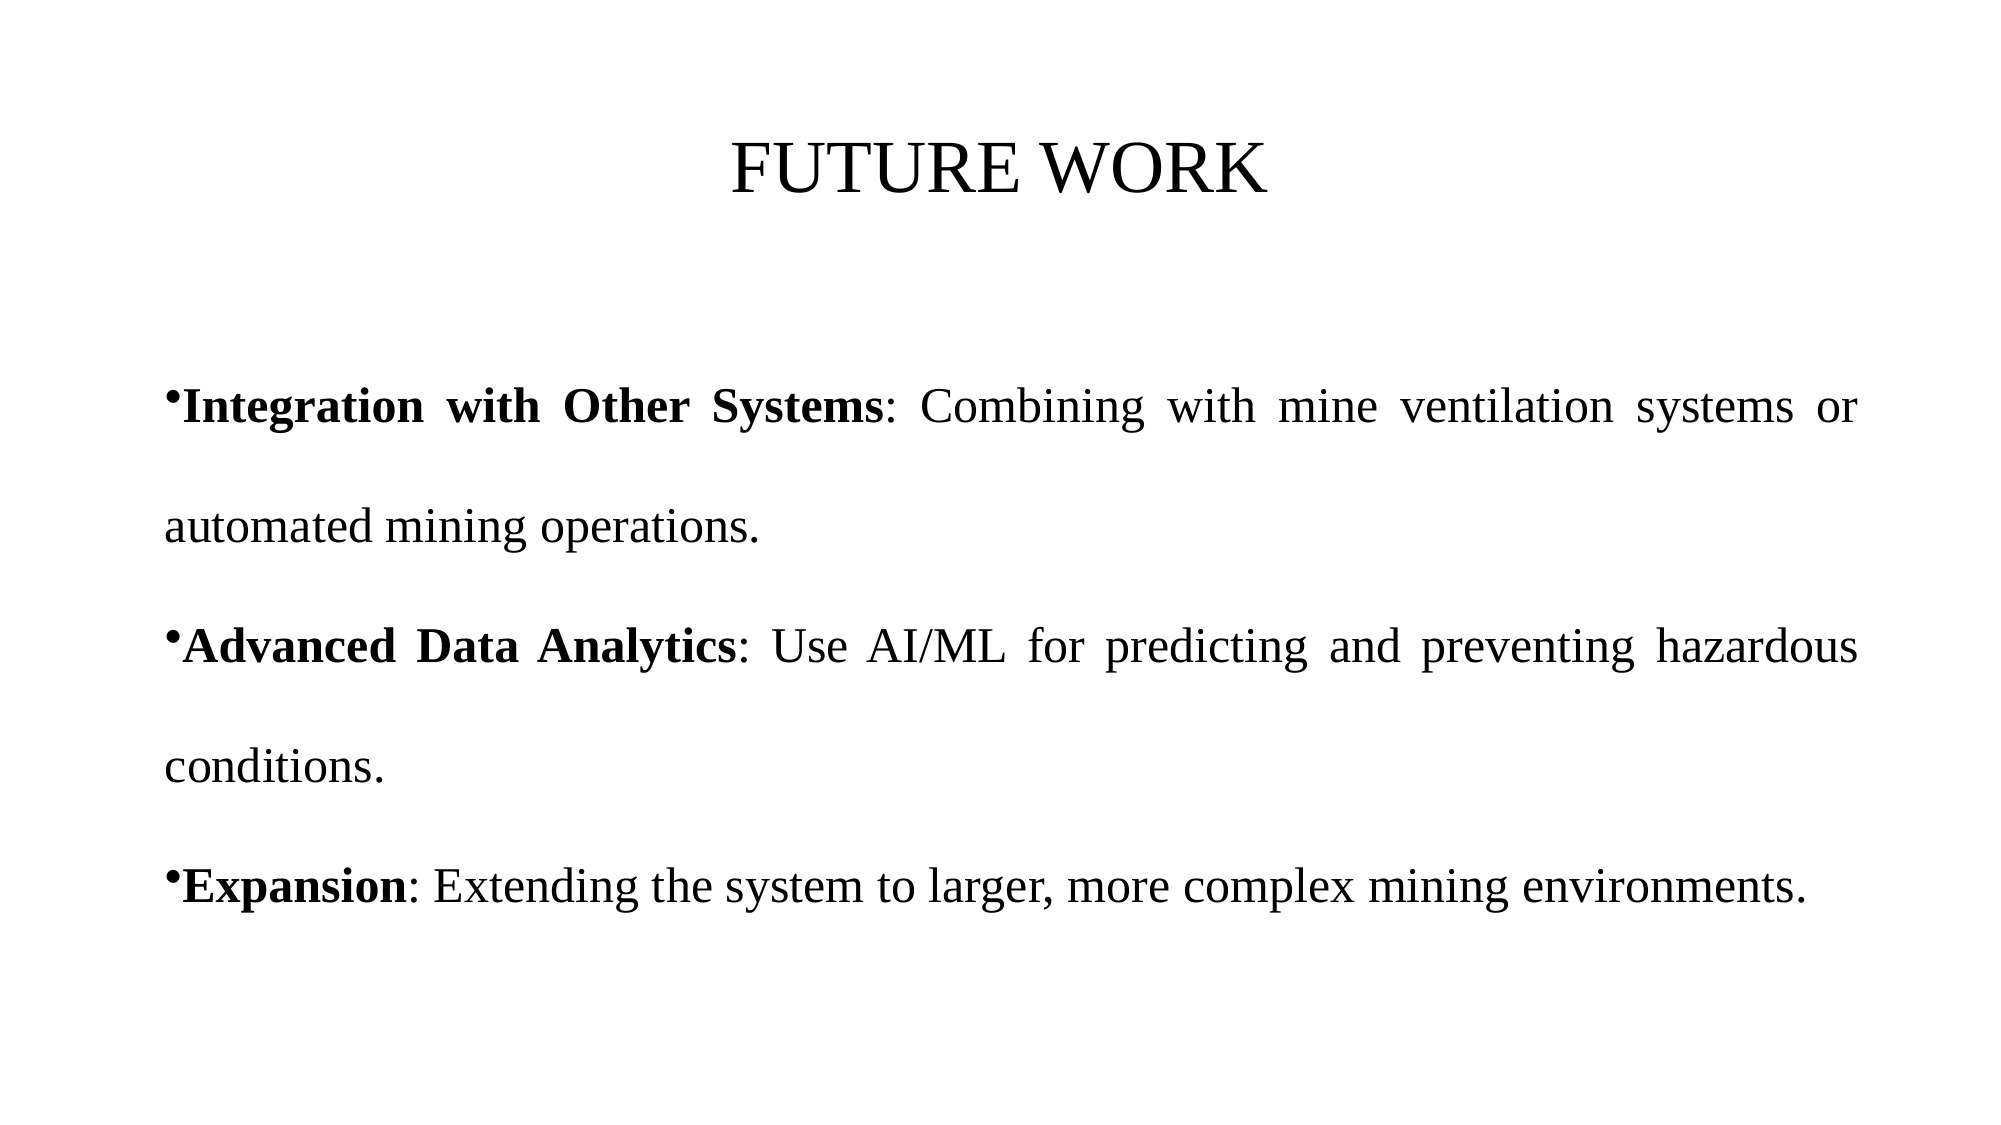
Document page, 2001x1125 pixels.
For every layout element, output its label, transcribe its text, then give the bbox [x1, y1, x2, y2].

title FUTURE WORK [137, 59, 1863, 278]
list Integration with Other Systems: Combining with mine ventilation systems or automated mining operations. Advanced Data Analytics: Use AI/ML for predicting and preventing hazardous conditions. Expansion: Extending the system to larger, more complex mining environments. [149, 286, 1875, 939]
